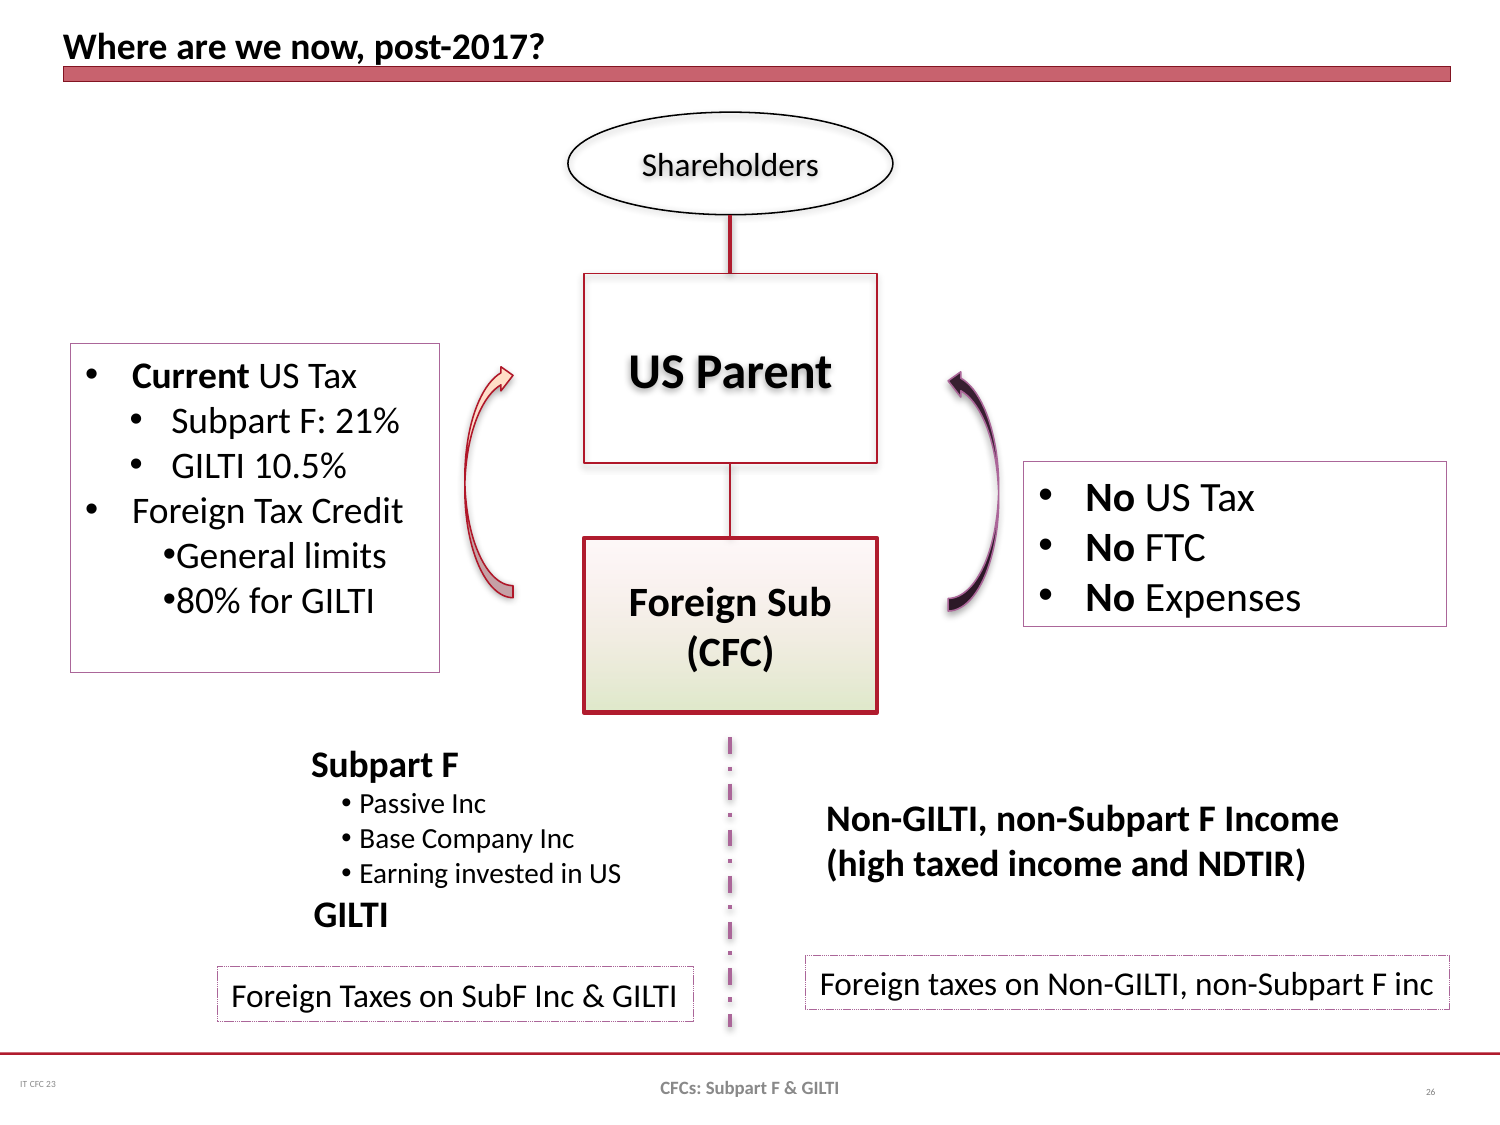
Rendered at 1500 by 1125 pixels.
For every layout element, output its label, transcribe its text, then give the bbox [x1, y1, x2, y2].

text_box Subpart F Passive Inc Base Company Inc Earning invested in US GILTI [296, 732, 678, 966]
text_box Foreign Sub (CFC) [582, 536, 879, 715]
text_box US Parent [583, 273, 878, 464]
text_box Current US Tax Subpart F: 21% GILTI 10.5% Foreign Tax Credit General limits 80% for GILTI [70, 343, 440, 673]
footer CFCs: Subpart F & GILTI [512, 1056, 988, 1117]
text_box [947, 371, 1000, 612]
text_box Foreign Taxes on SubF Inc & GILTI [216, 966, 694, 1022]
text_box No US Tax No FTC No Expenses [1023, 461, 1447, 627]
text_box Foreign taxes on Non-GILTI, non-Subpart F inc [805, 954, 1450, 1010]
text_box [464, 366, 514, 599]
title Where are we now, post-2017? [62, 6, 1451, 67]
text_box Shareholders [567, 111, 894, 216]
text_box Non-GILTI, non-Subpart F Income (high taxed income and NDTIR) [811, 786, 1376, 891]
slide_number 26 [1375, 1061, 1451, 1122]
